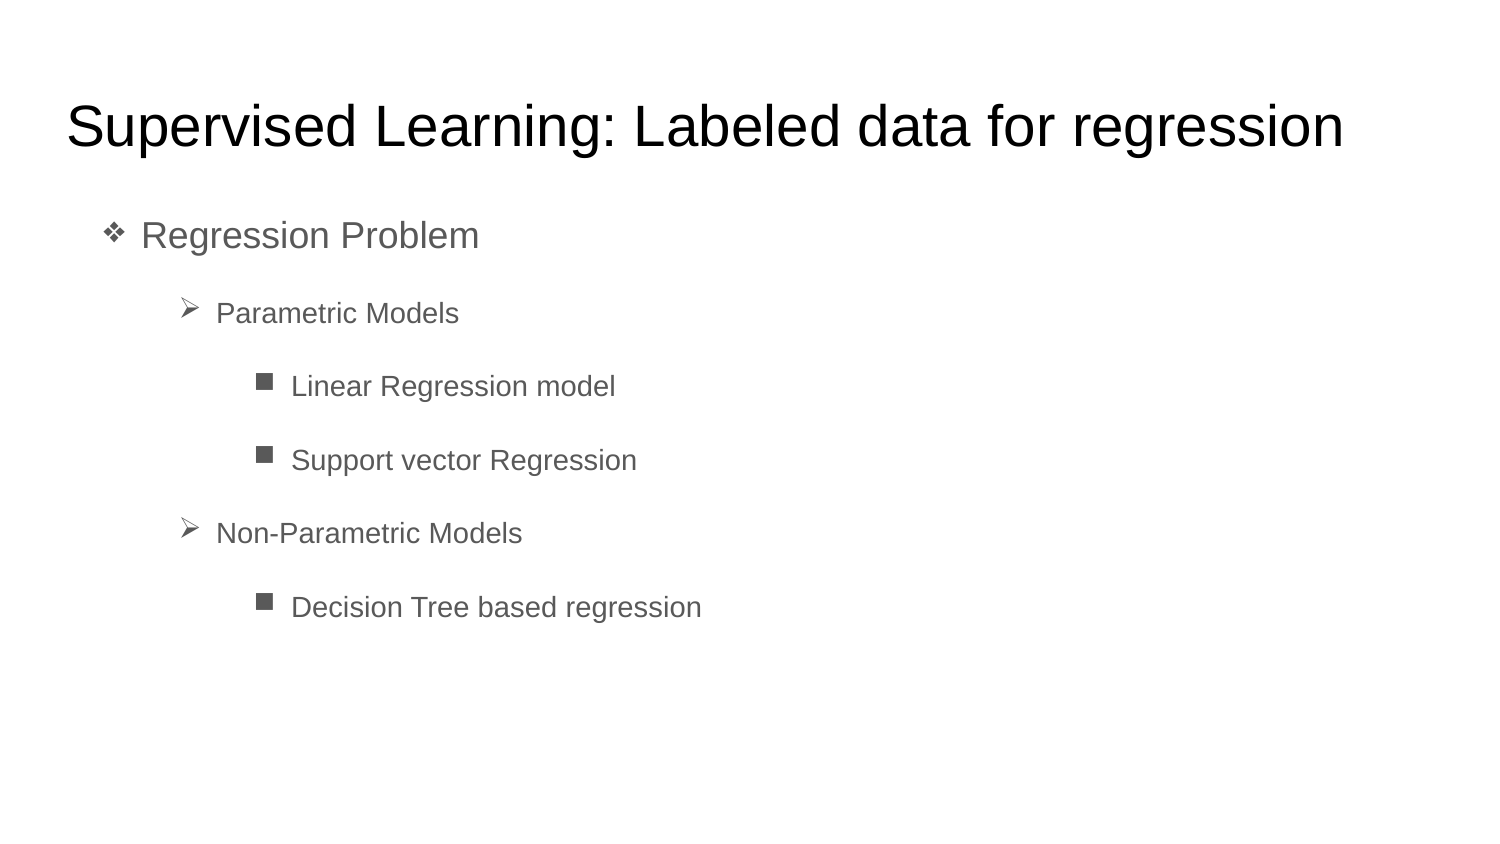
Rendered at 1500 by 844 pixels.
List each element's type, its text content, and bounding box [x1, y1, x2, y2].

list Regression Problem Parametric Models Linear Regression model Support vector Regression Non-Parametric Models Decision Tree based regression [51, 189, 1449, 750]
title Supervised Learning: Labeled data for regression [51, 72, 1449, 167]
